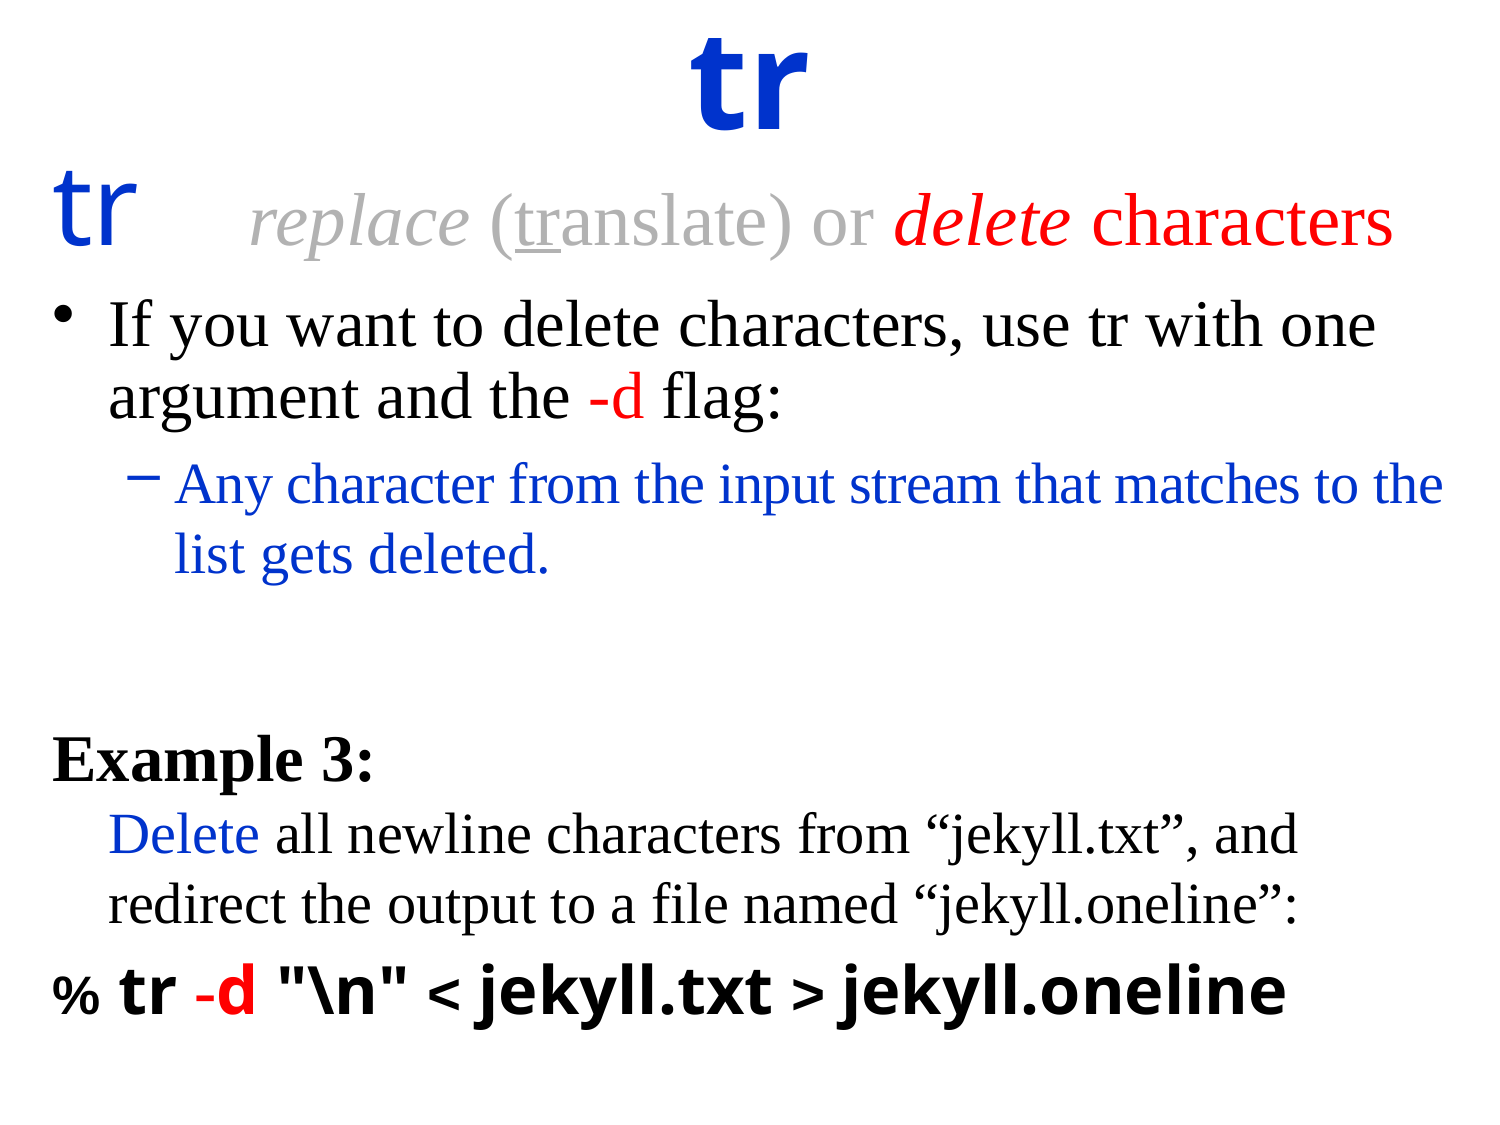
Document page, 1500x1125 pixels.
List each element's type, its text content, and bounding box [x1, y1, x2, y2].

text_box tr [74, 0, 1425, 167]
list tr replace (translate) or delete characters If you want to delete characters, use tr with one argument and the -d flag: Any character from the input stream that matches to the list gets deleted. Example 3: Delete all newline characters from “jekyll.txt”, and redirect the output to a file named “jekyll.oneline”: % tr -d "\n" < jekyll.txt > jekyll.oneline [37, 124, 1476, 1125]
